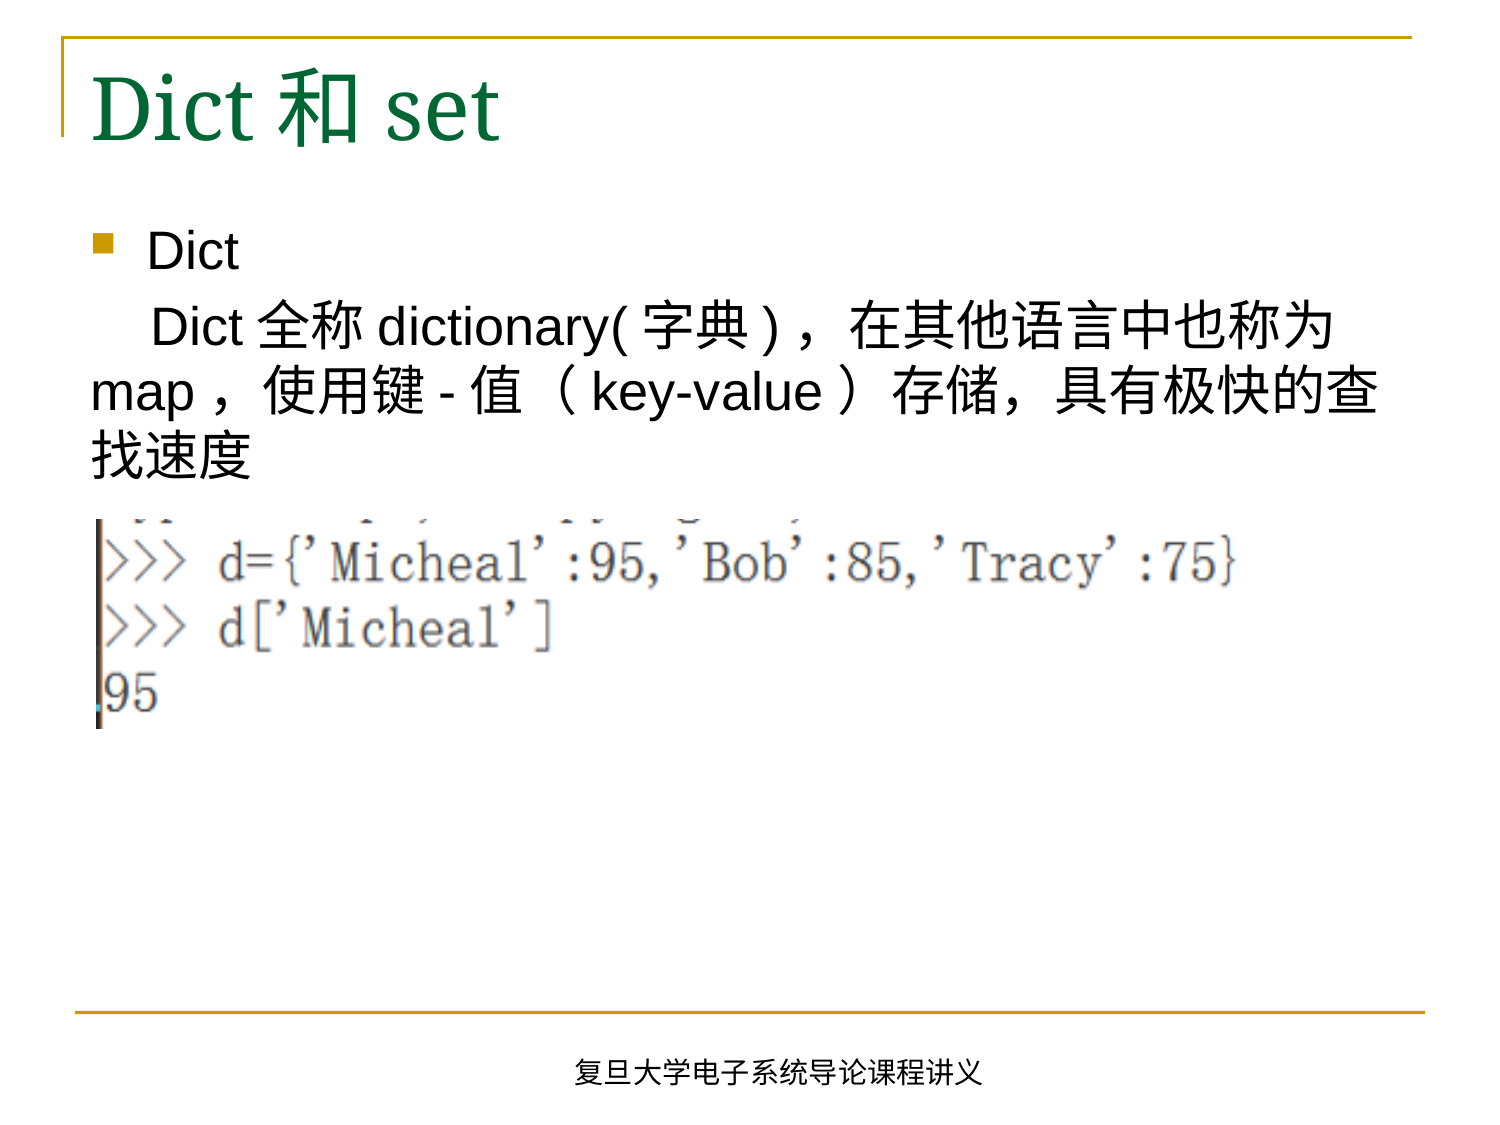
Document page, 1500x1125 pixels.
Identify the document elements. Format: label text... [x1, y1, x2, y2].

title Dict和set [74, 45, 1426, 185]
list Dict Dict全称dictionary(字典)，在其他语言中也称为map，使用键-值（key-value）存储，具有极快的查找速度 [74, 207, 1426, 1006]
picture [95, 519, 1278, 730]
